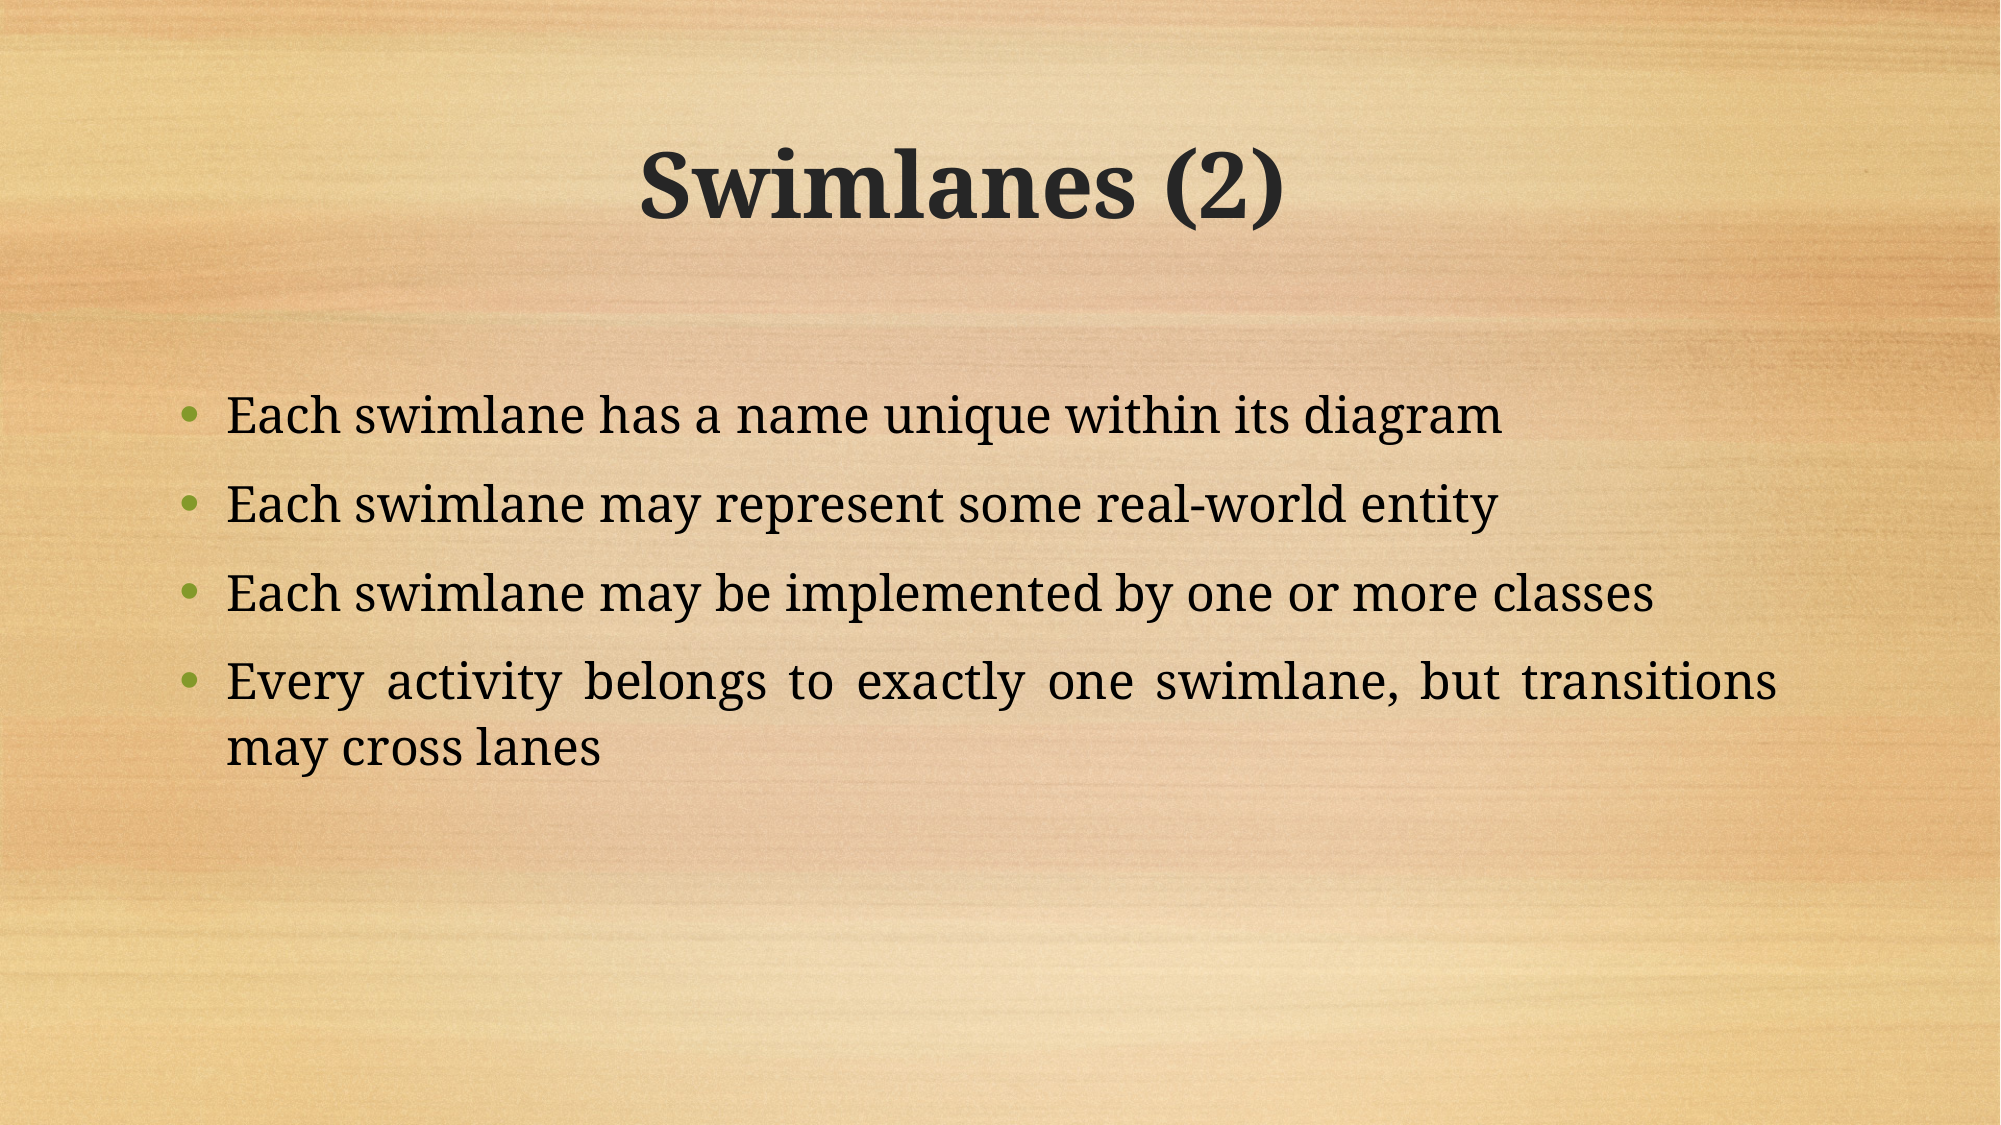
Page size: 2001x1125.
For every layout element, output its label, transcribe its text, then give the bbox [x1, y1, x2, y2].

picture [0, 0, 2001, 1125]
list Each swimlane has a name unique within its diagram Each swimlane may represent some real-world entity Each swimlane may be implemented by one or more classes Every activity belongs to exactly one swimlane, but transitions may cross lanes [164, 276, 1794, 877]
title Swimlanes (2) [133, 114, 1794, 251]
